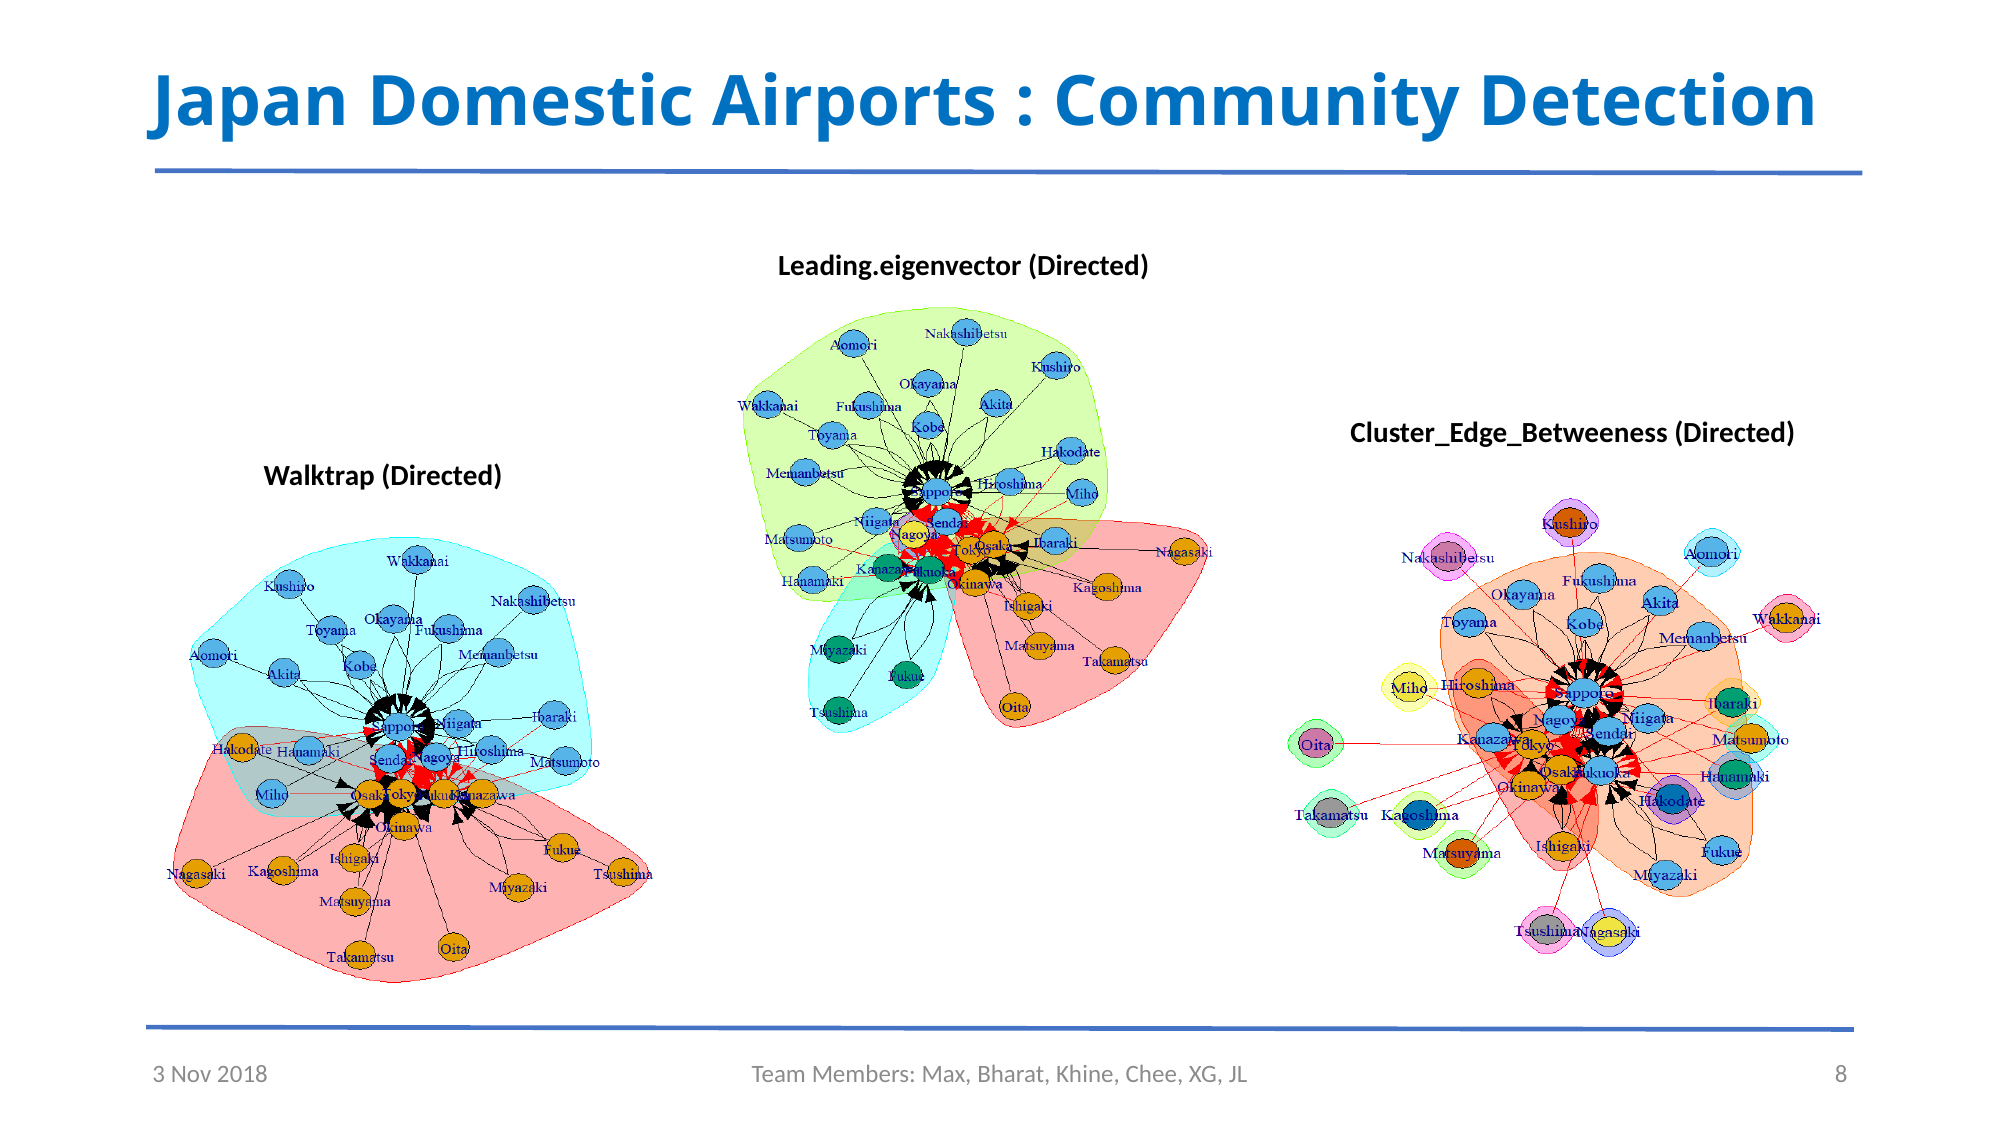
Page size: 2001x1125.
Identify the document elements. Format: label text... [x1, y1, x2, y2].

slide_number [137, 1042, 588, 1103]
text_box Walktrap (Directed) [248, 449, 530, 499]
picture [703, 289, 1225, 770]
text_box Leading.eigenvector (Directed) [763, 239, 1165, 289]
picture [137, 514, 685, 1017]
title Japan Domestic Airports : Community Detection [137, 22, 1863, 184]
footer Team Members: Max, Bharat, Khine, Chee, XG, JL [662, 1042, 1338, 1103]
text_box Cluster_Edge_Betweeness (Directed) [1335, 405, 1811, 456]
picture [1243, 463, 1854, 1017]
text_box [154, 170, 1863, 174]
slide_number 8 [1412, 1042, 1863, 1103]
